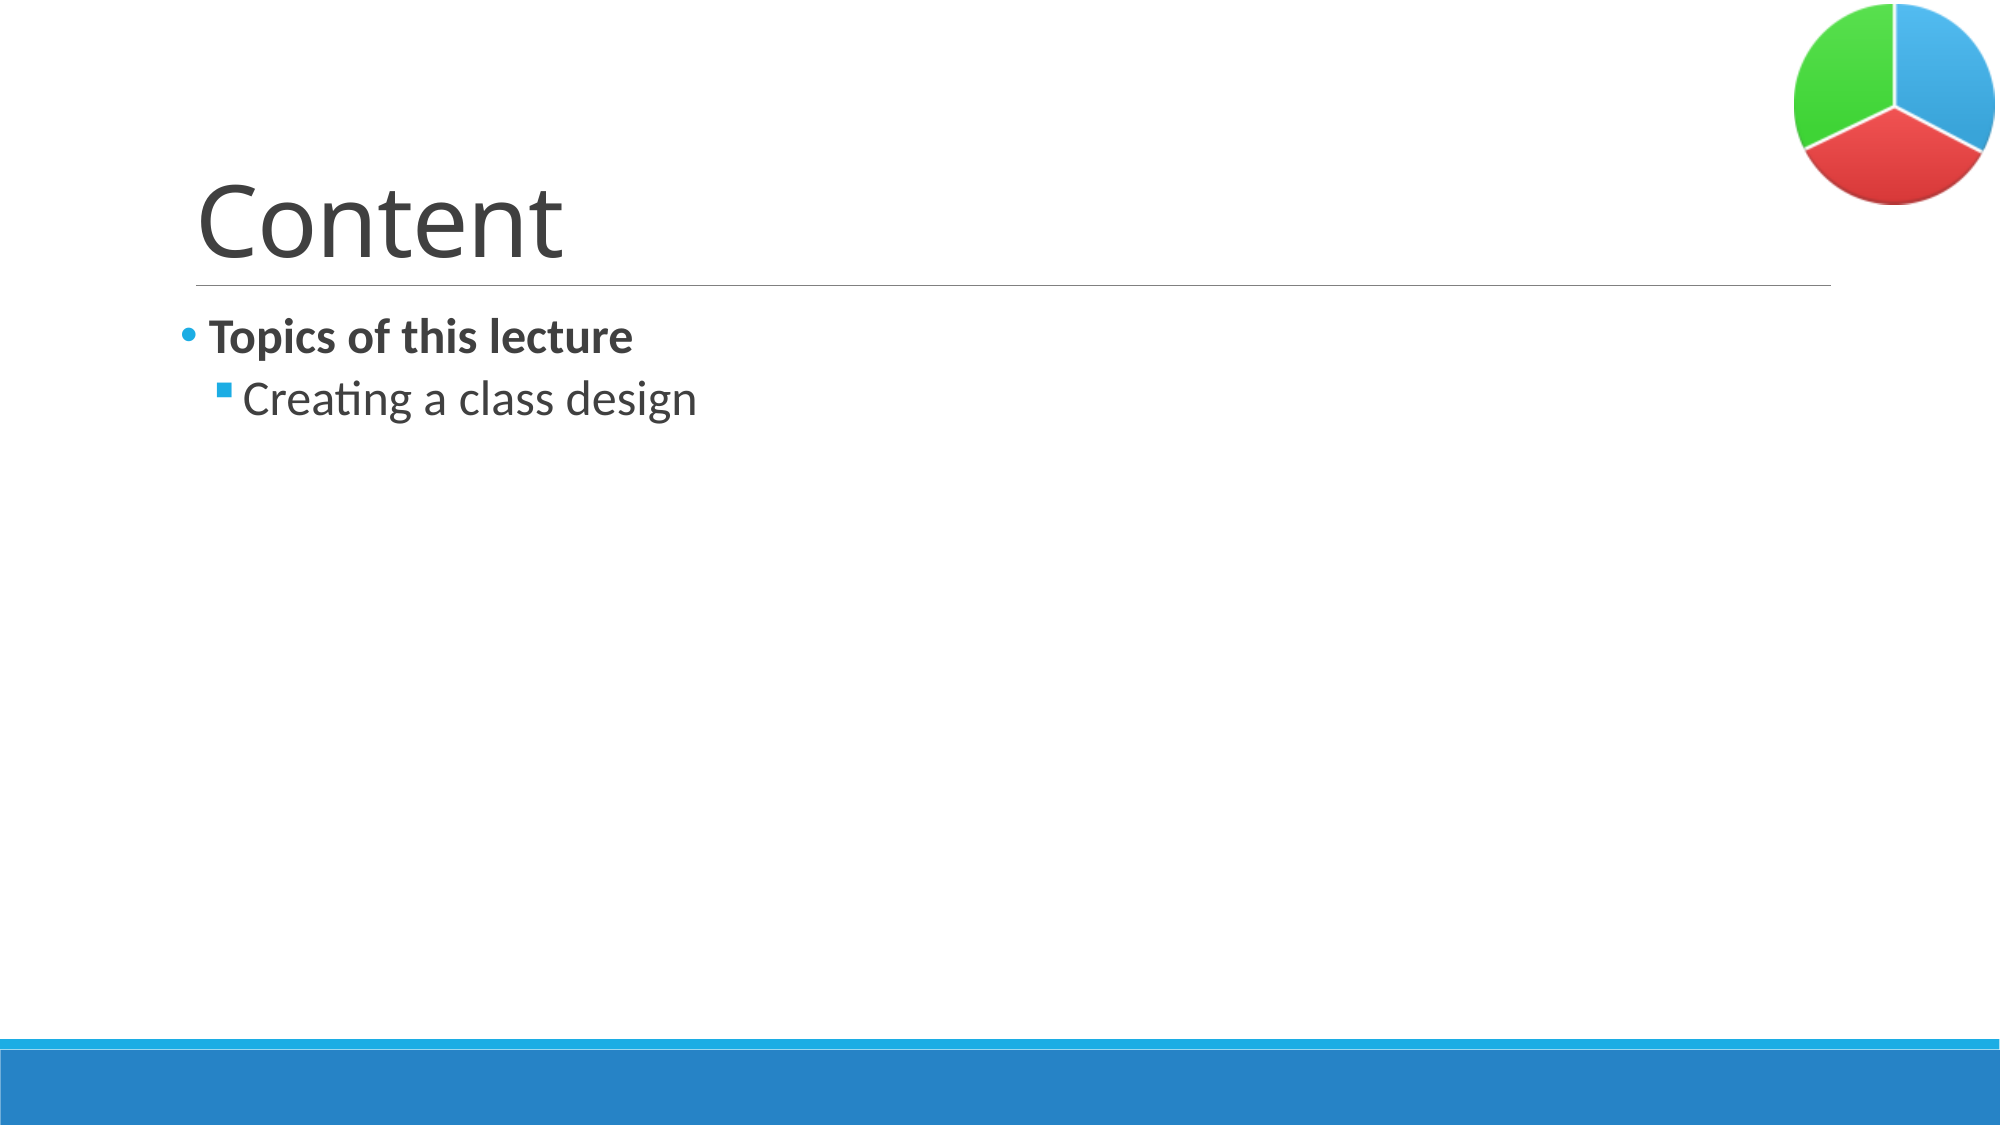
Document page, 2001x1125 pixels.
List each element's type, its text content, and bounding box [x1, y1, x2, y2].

picture [1794, 4, 1996, 206]
title Content [180, 47, 1830, 285]
list Topics of this lecture Creating a class design [180, 302, 1830, 963]
